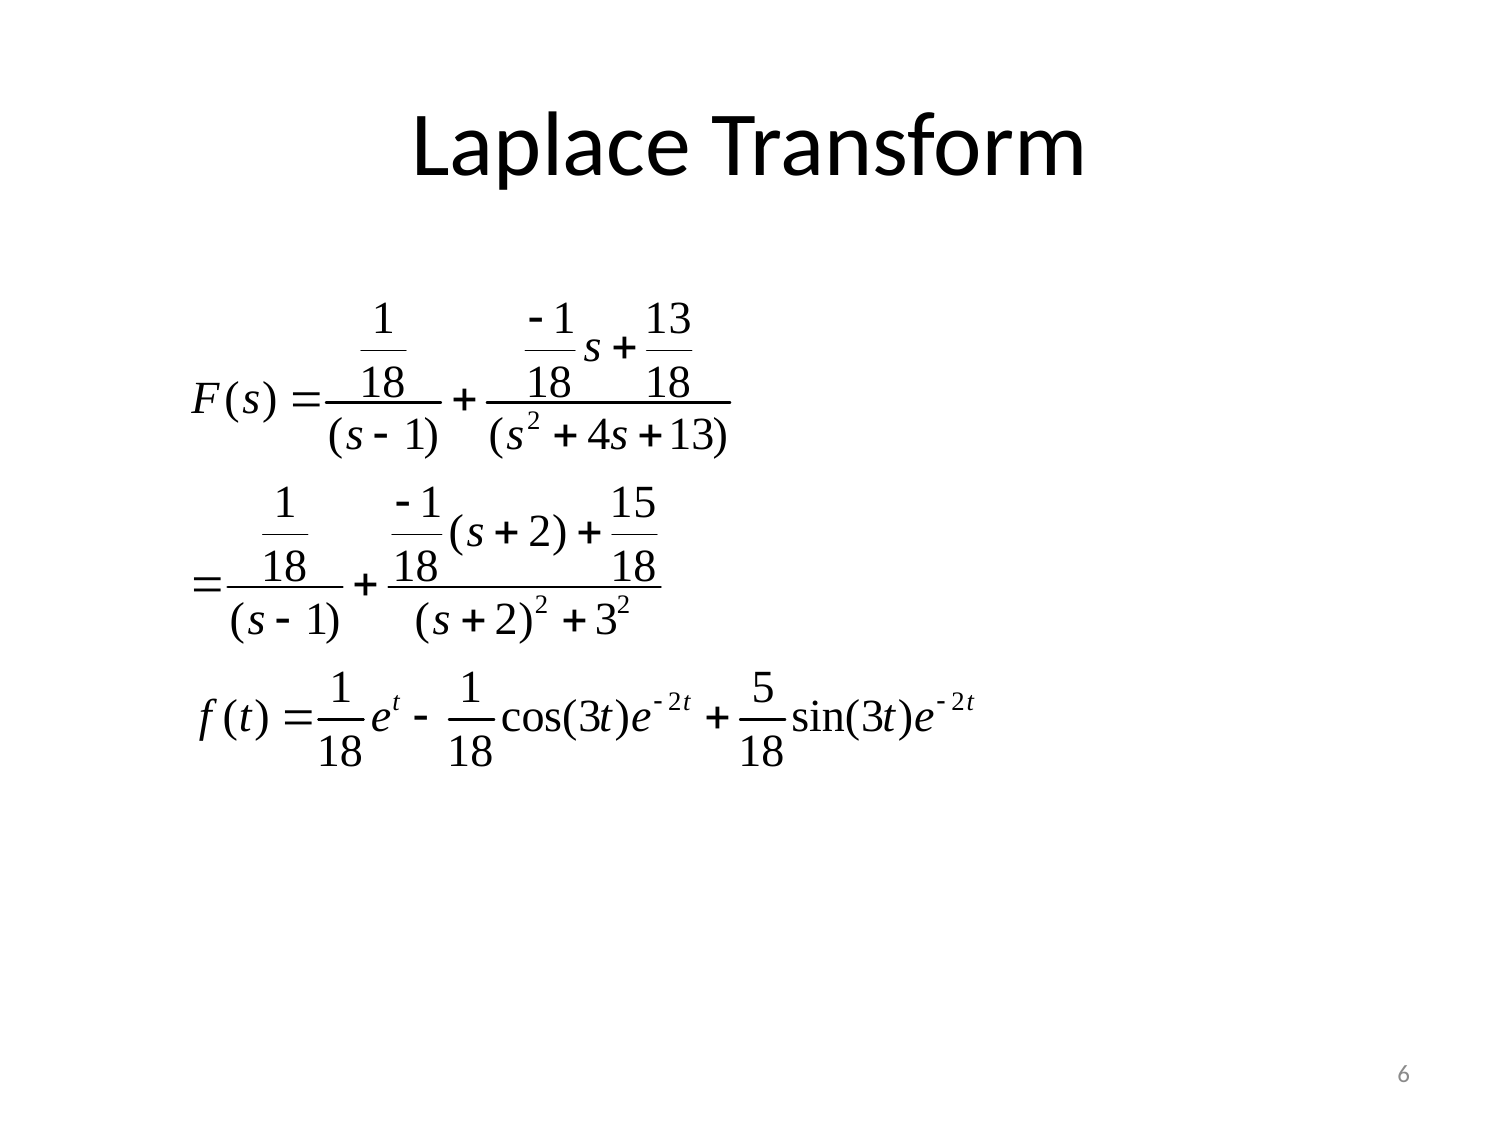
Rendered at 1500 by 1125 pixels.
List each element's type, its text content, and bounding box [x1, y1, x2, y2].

title Laplace Transform [75, 45, 1425, 233]
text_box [182, 290, 983, 776]
slide_number 6 [1074, 1042, 1425, 1103]
